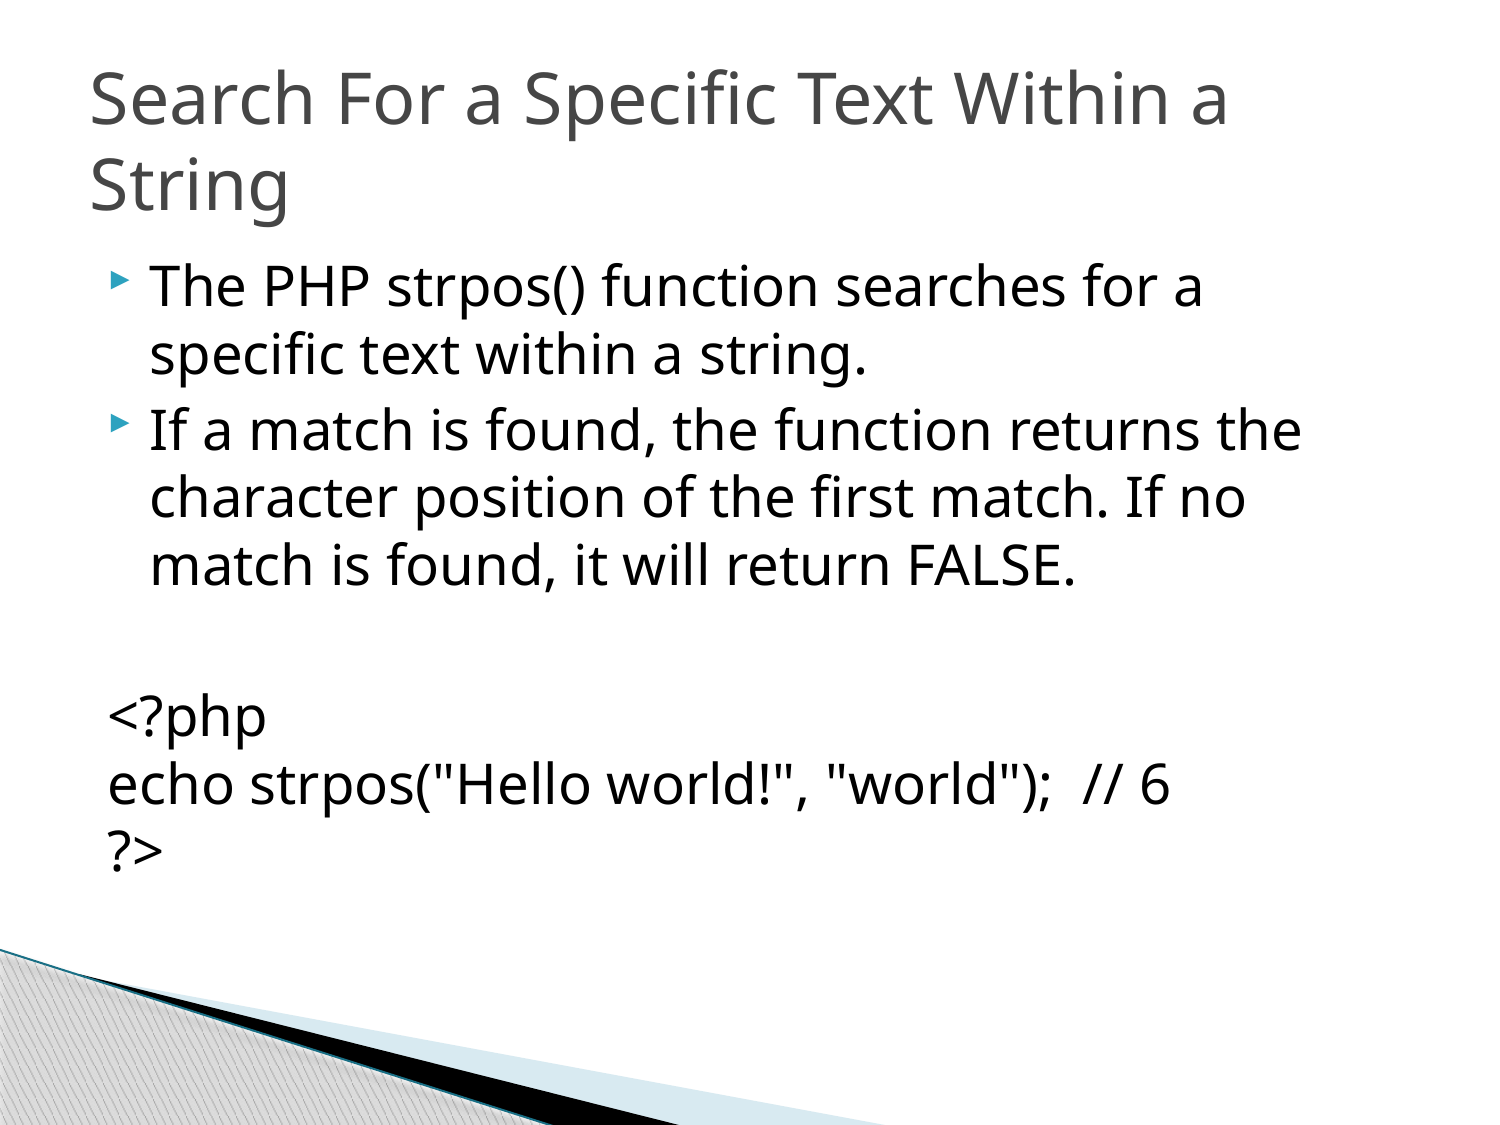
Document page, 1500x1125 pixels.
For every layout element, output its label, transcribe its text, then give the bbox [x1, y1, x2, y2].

list The PHP strpos() function searches for a specific text within a string. If a match is found, the function returns the character position of the first match. If no match is found, it will return FALSE. <?php echo strpos("Hello world!", "world"); // 6 ?> [75, 243, 1425, 986]
title Search For a Specific Text Within a String [75, 45, 1425, 233]
